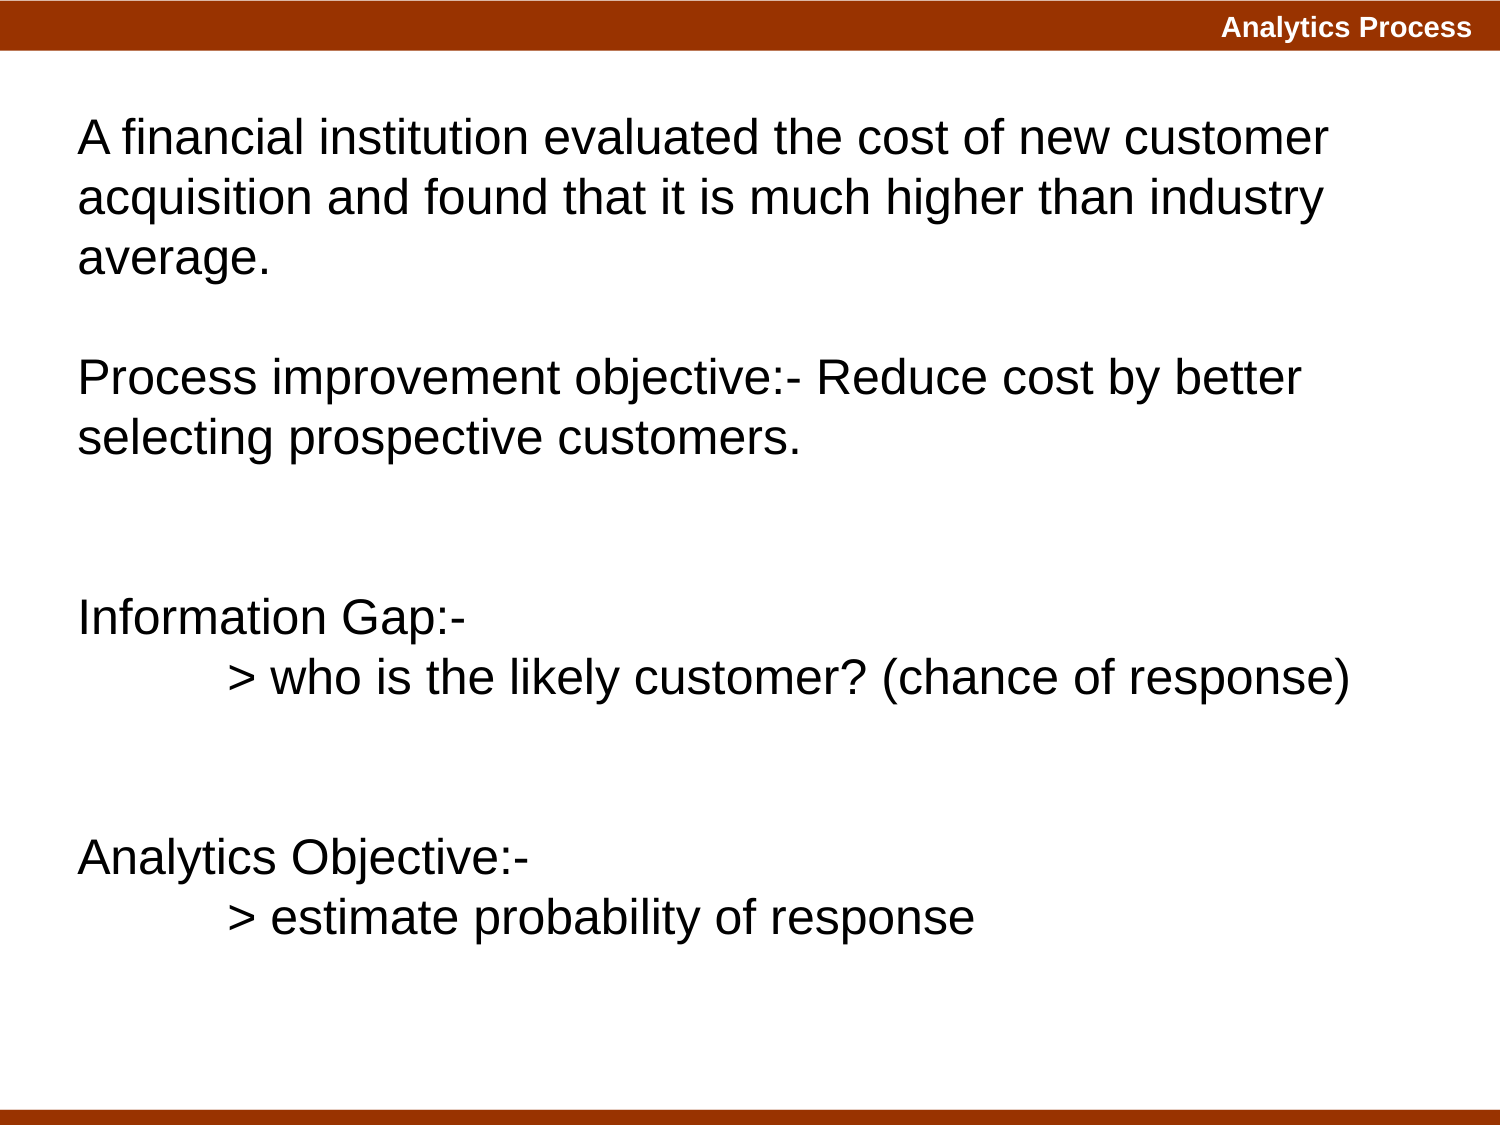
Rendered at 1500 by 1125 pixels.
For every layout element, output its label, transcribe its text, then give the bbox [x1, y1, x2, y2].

text_box A financial institution evaluated the cost of new customer acquisition and found that it is much higher than industry average. Process improvement objective:- Reduce cost by better selecting prospective customers. Information Gap:- > who is the likely customer? (chance of response) Analytics Objective:- > estimate probability of response [62, 97, 1450, 952]
